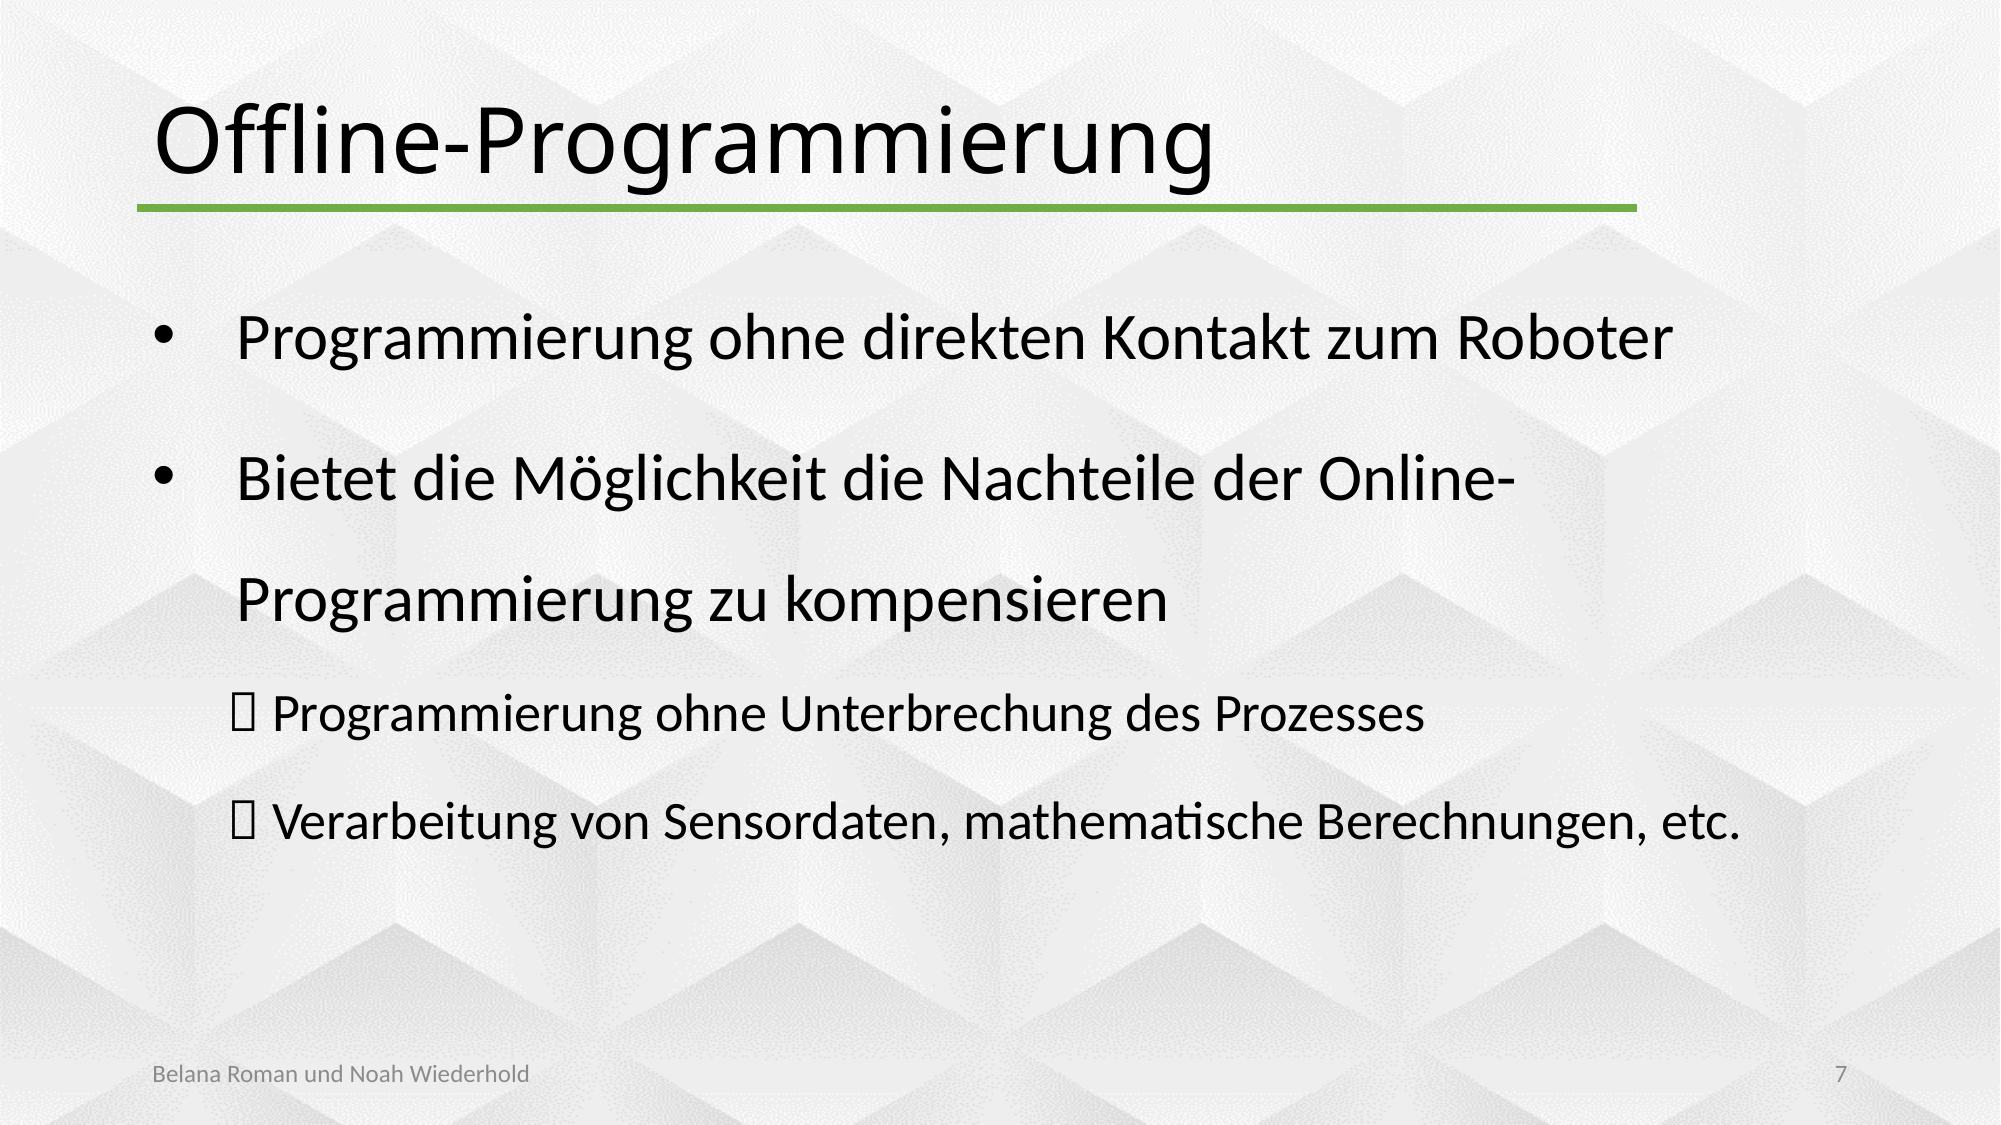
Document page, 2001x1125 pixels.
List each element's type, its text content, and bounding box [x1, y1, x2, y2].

picture [0, 0, 2001, 1125]
title Offline-Programmierung [137, 59, 1863, 228]
footer Belana Roman und Noah Wiederhold [137, 1042, 813, 1103]
list Programmierung ohne direkten Kontakt zum Roboter Bietet die Möglichkeit die Nachteile der Online-Programmierung zu kompensieren  Programmierung ohne Unterbrechung des Prozesses  Verarbeitung von Sensordaten, mathematische Berechnungen, etc. [137, 245, 1863, 1025]
slide_number 7 [1412, 1042, 1863, 1103]
